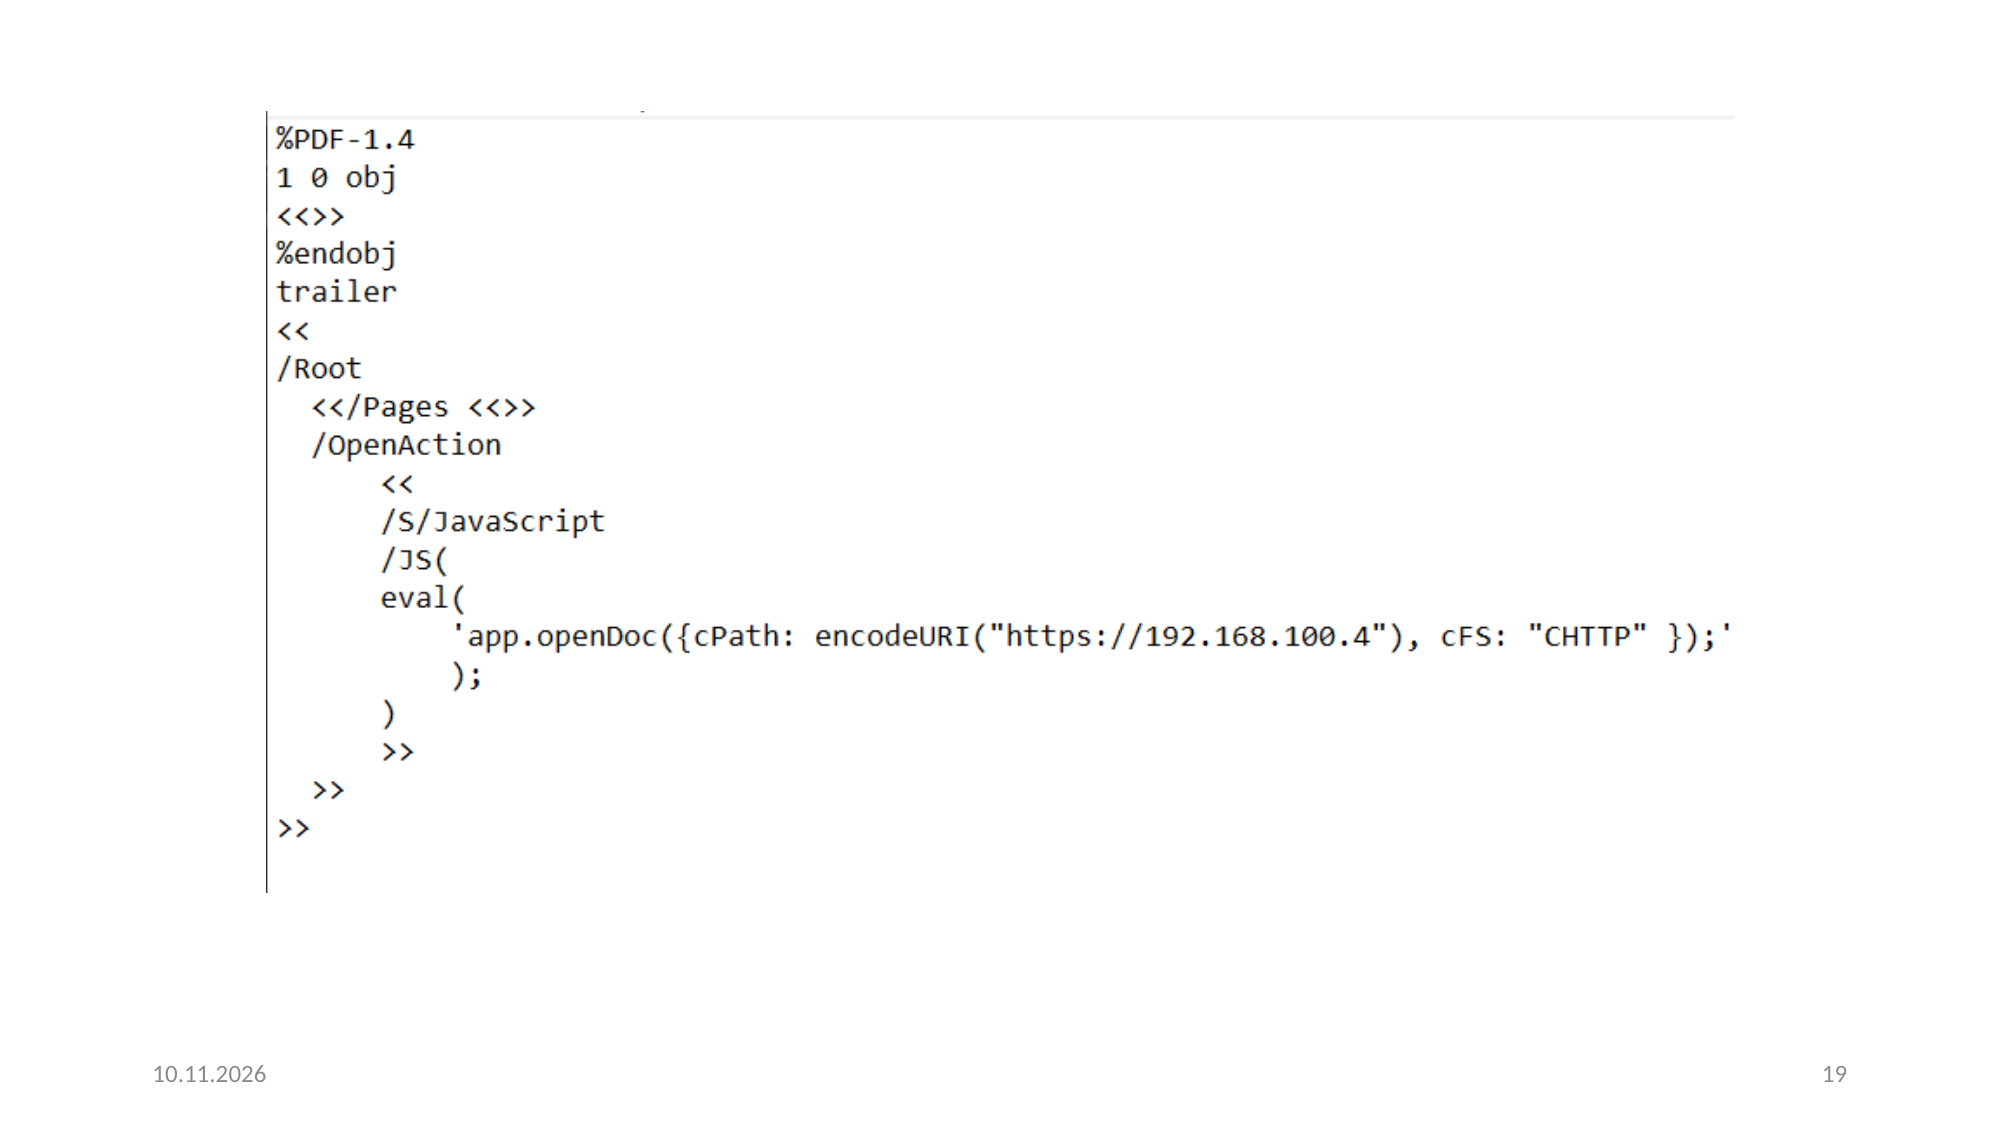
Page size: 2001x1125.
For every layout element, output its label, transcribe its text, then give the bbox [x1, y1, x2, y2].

picture [266, 111, 1734, 893]
slide_number 26. 11. 2023 [137, 1042, 588, 1103]
slide_number 19 [1412, 1042, 1863, 1103]
